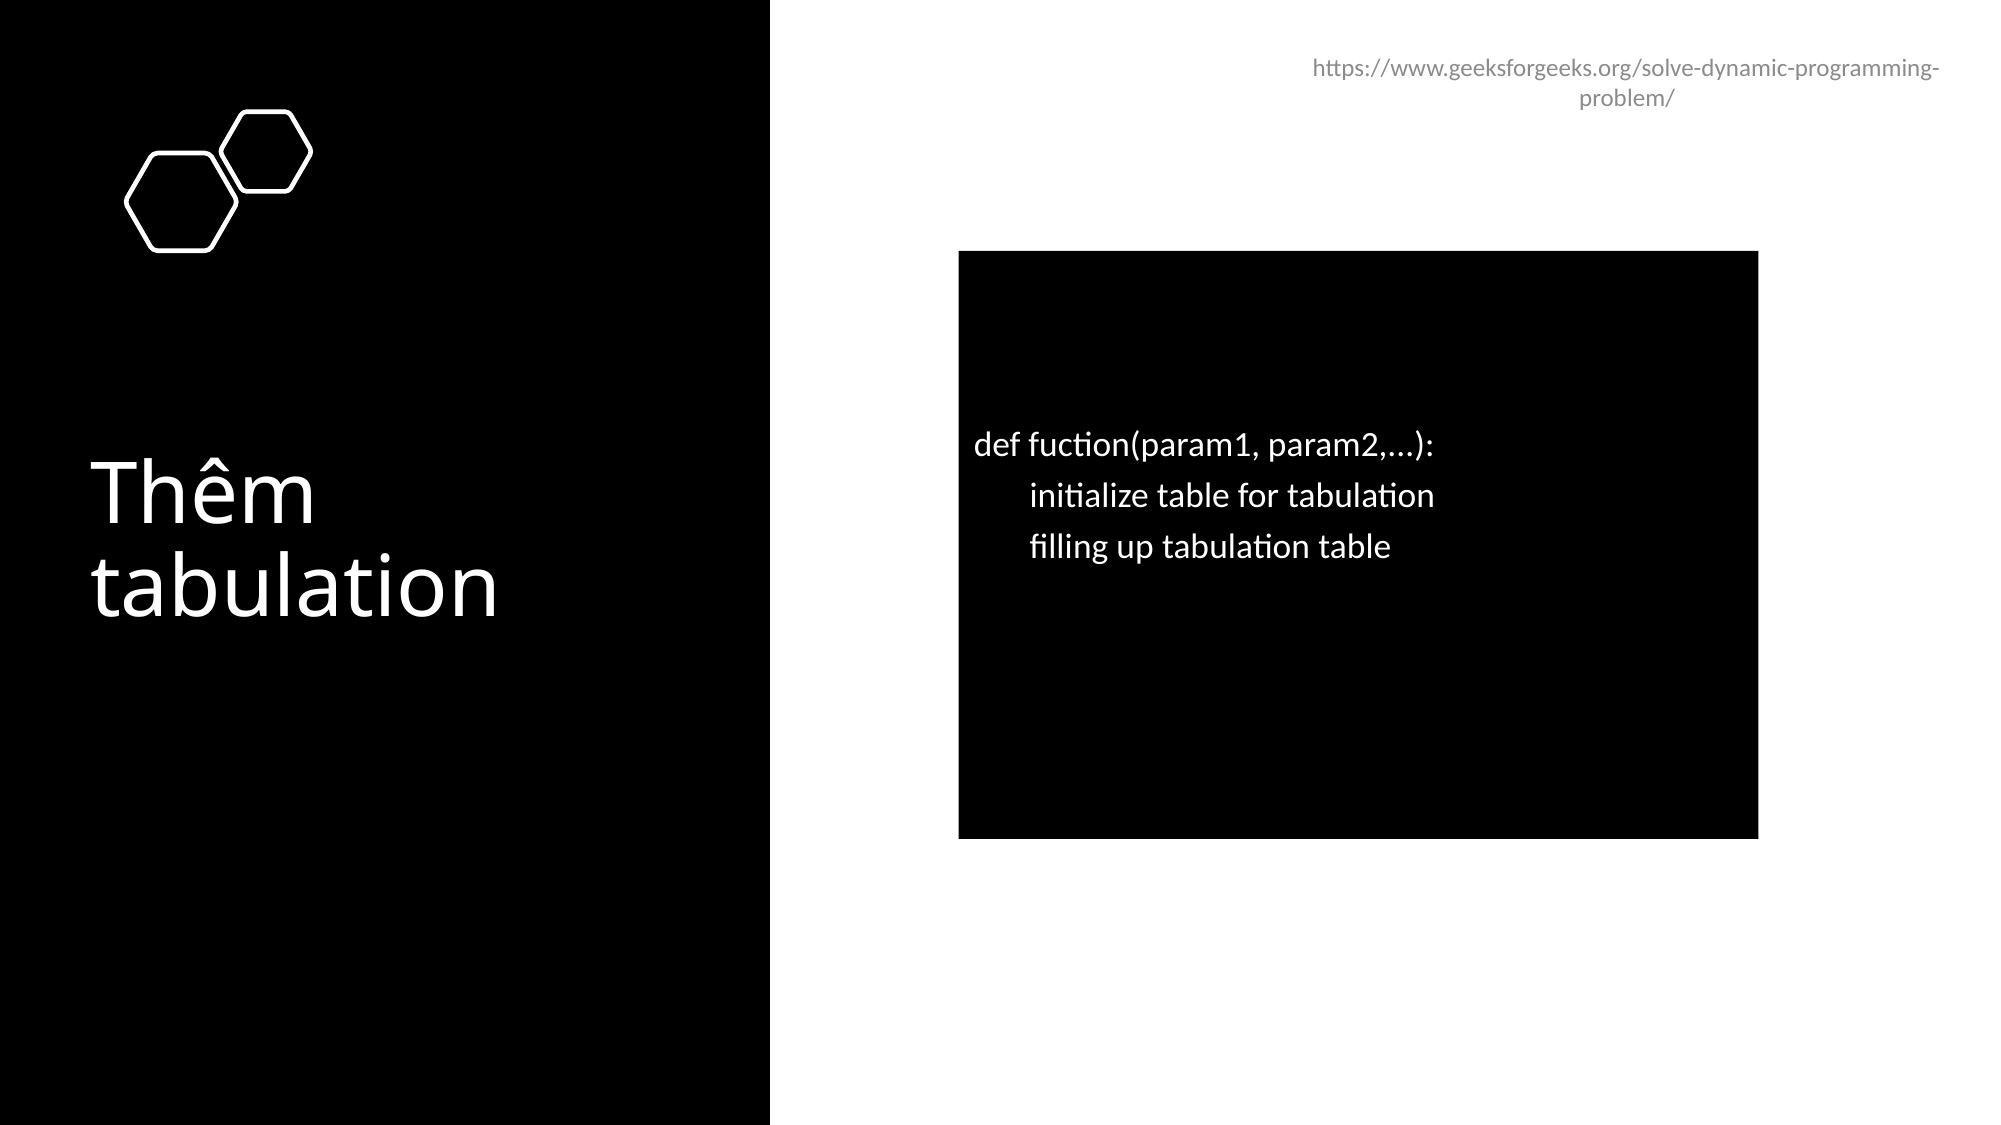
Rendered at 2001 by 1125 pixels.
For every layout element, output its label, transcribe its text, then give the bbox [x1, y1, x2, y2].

text_box def fuction(param1, param2,...): initialize table for tabulation filling up tabulation table [958, 250, 1759, 839]
text_box [0, 0, 771, 1125]
footer https://www.geeksforgeeks.org/solve-dynamic-programming-problem/ [1289, 51, 1965, 112]
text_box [125, 111, 311, 251]
title Thêm tabulation [0, 191, 714, 894]
text_box [771, 0, 2000, 1125]
